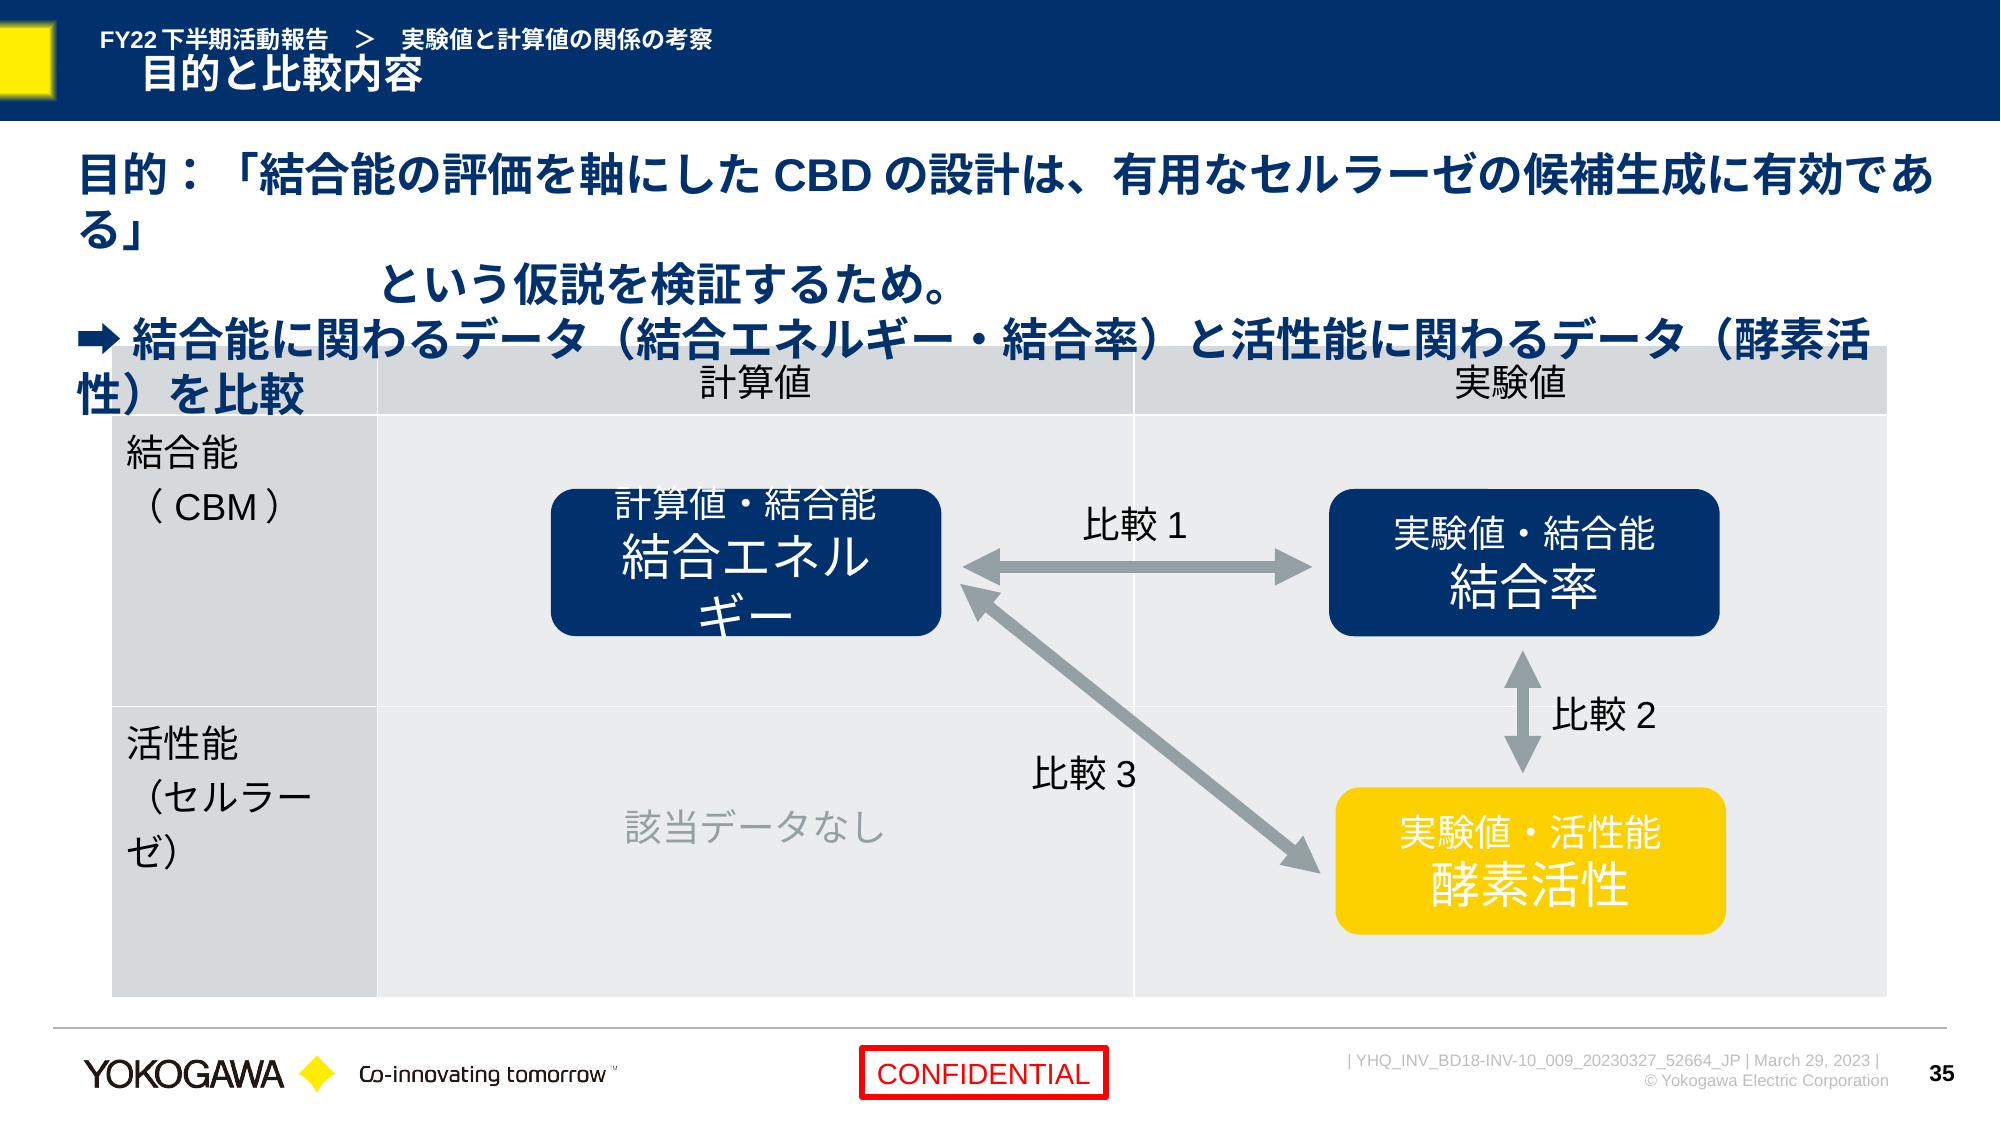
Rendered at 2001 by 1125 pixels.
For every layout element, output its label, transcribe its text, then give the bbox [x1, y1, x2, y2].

text_box 比較1 [1068, 493, 1203, 554]
table_cell 結合能 （CBM） [112, 429, 377, 706]
table_cell 該当データなし [378, 707, 1133, 997]
text_box 計算値・結合能 結合エネルギー [549, 487, 943, 638]
title FY22下半期活動報告 ＞ 実験値と計算値の関係の考察 目的と比較内容 [84, 20, 1955, 106]
picture [83, 1055, 617, 1093]
text_box 比較2 [1537, 683, 1672, 744]
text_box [960, 583, 1321, 874]
slide_number 35 [1904, 1042, 1970, 1103]
table_cell [1135, 707, 1887, 997]
text_box 目的：「結合能の評価を軸にしたCBDの設計は、有用なセルラーゼの候補生成に有効である」 という仮説を検証するため。 ➡結合能に関わるデータ（結合エネルギー・結合率）と活性能に関わるデータ（酵素活性）を比較 [61, 138, 1970, 429]
table_cell [378, 429, 1133, 706]
table_cell [1135, 429, 1887, 706]
picture [0, 6, 69, 115]
table_cell 活性能 （セルラーゼ） [112, 707, 377, 997]
text_box 実験値・結合能 結合率 [1328, 487, 1721, 638]
text_box 実験値・活性能 酵素活性 [1334, 786, 1728, 936]
